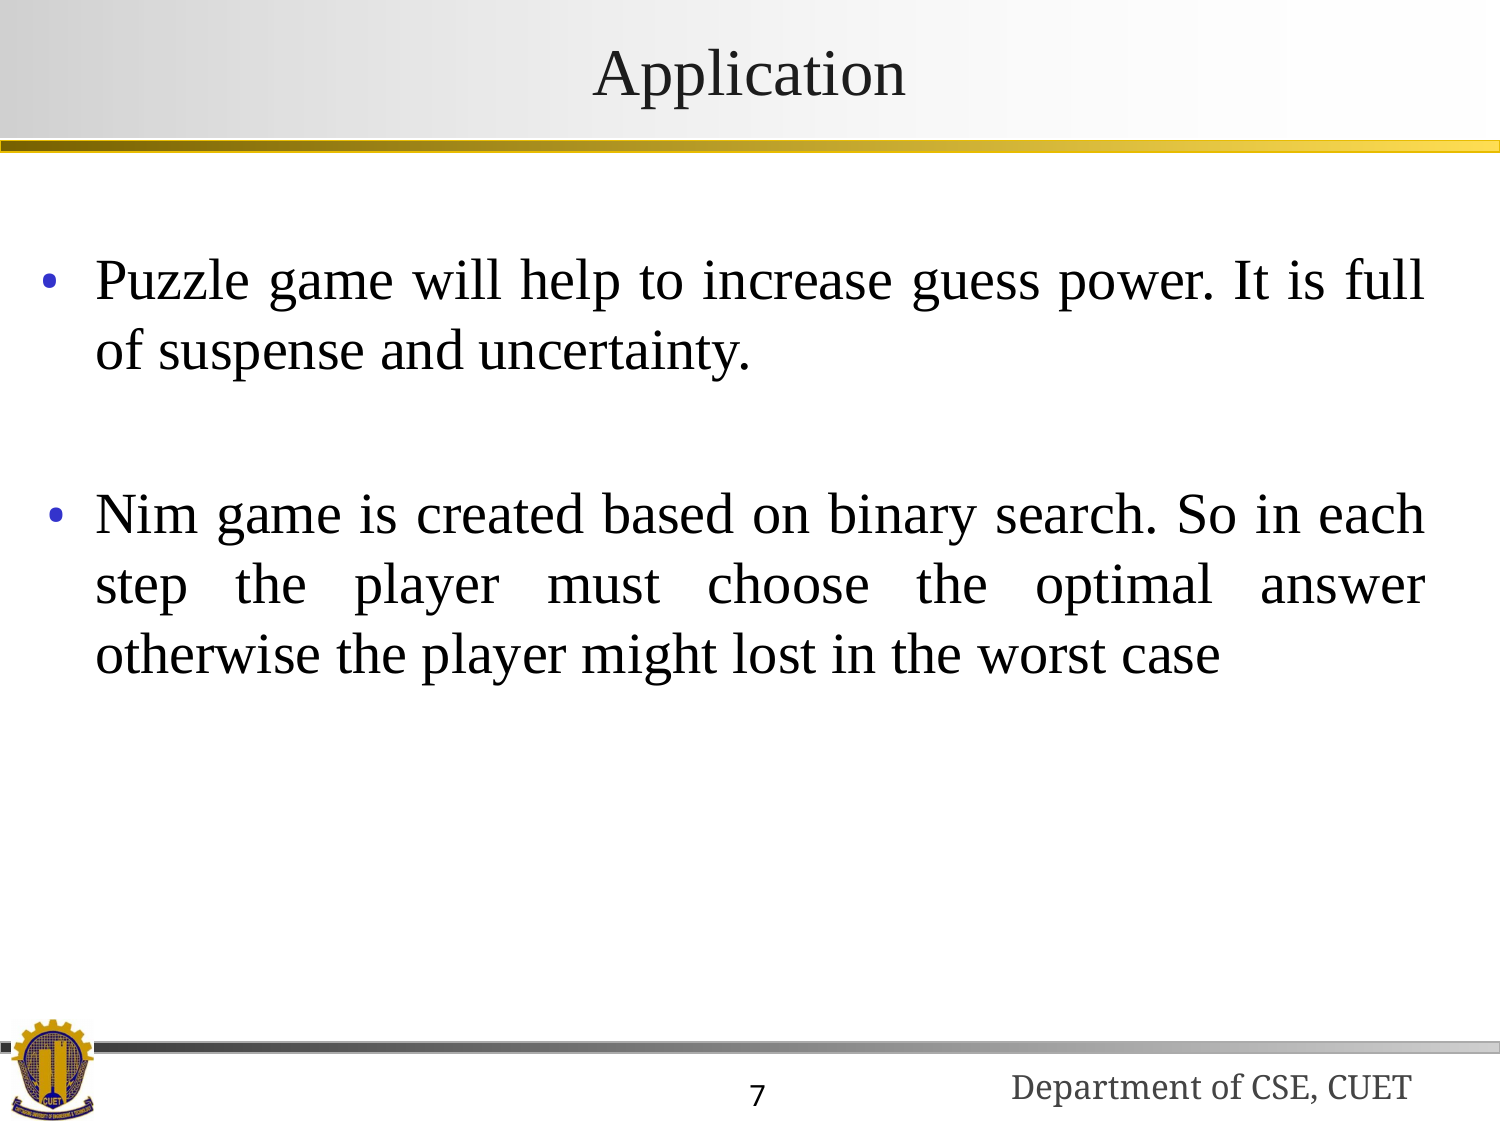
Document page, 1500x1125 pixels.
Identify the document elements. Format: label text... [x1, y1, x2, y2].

list Puzzle game will help to increase guess power. It is full of suspense and uncertainty. Nim game is created based on binary search. So in each step the player must choose the optimal answer otherwise the player might lost in the worst case [23, 152, 1442, 1050]
picture [11, 1019, 94, 1121]
title Application [0, 0, 1500, 138]
